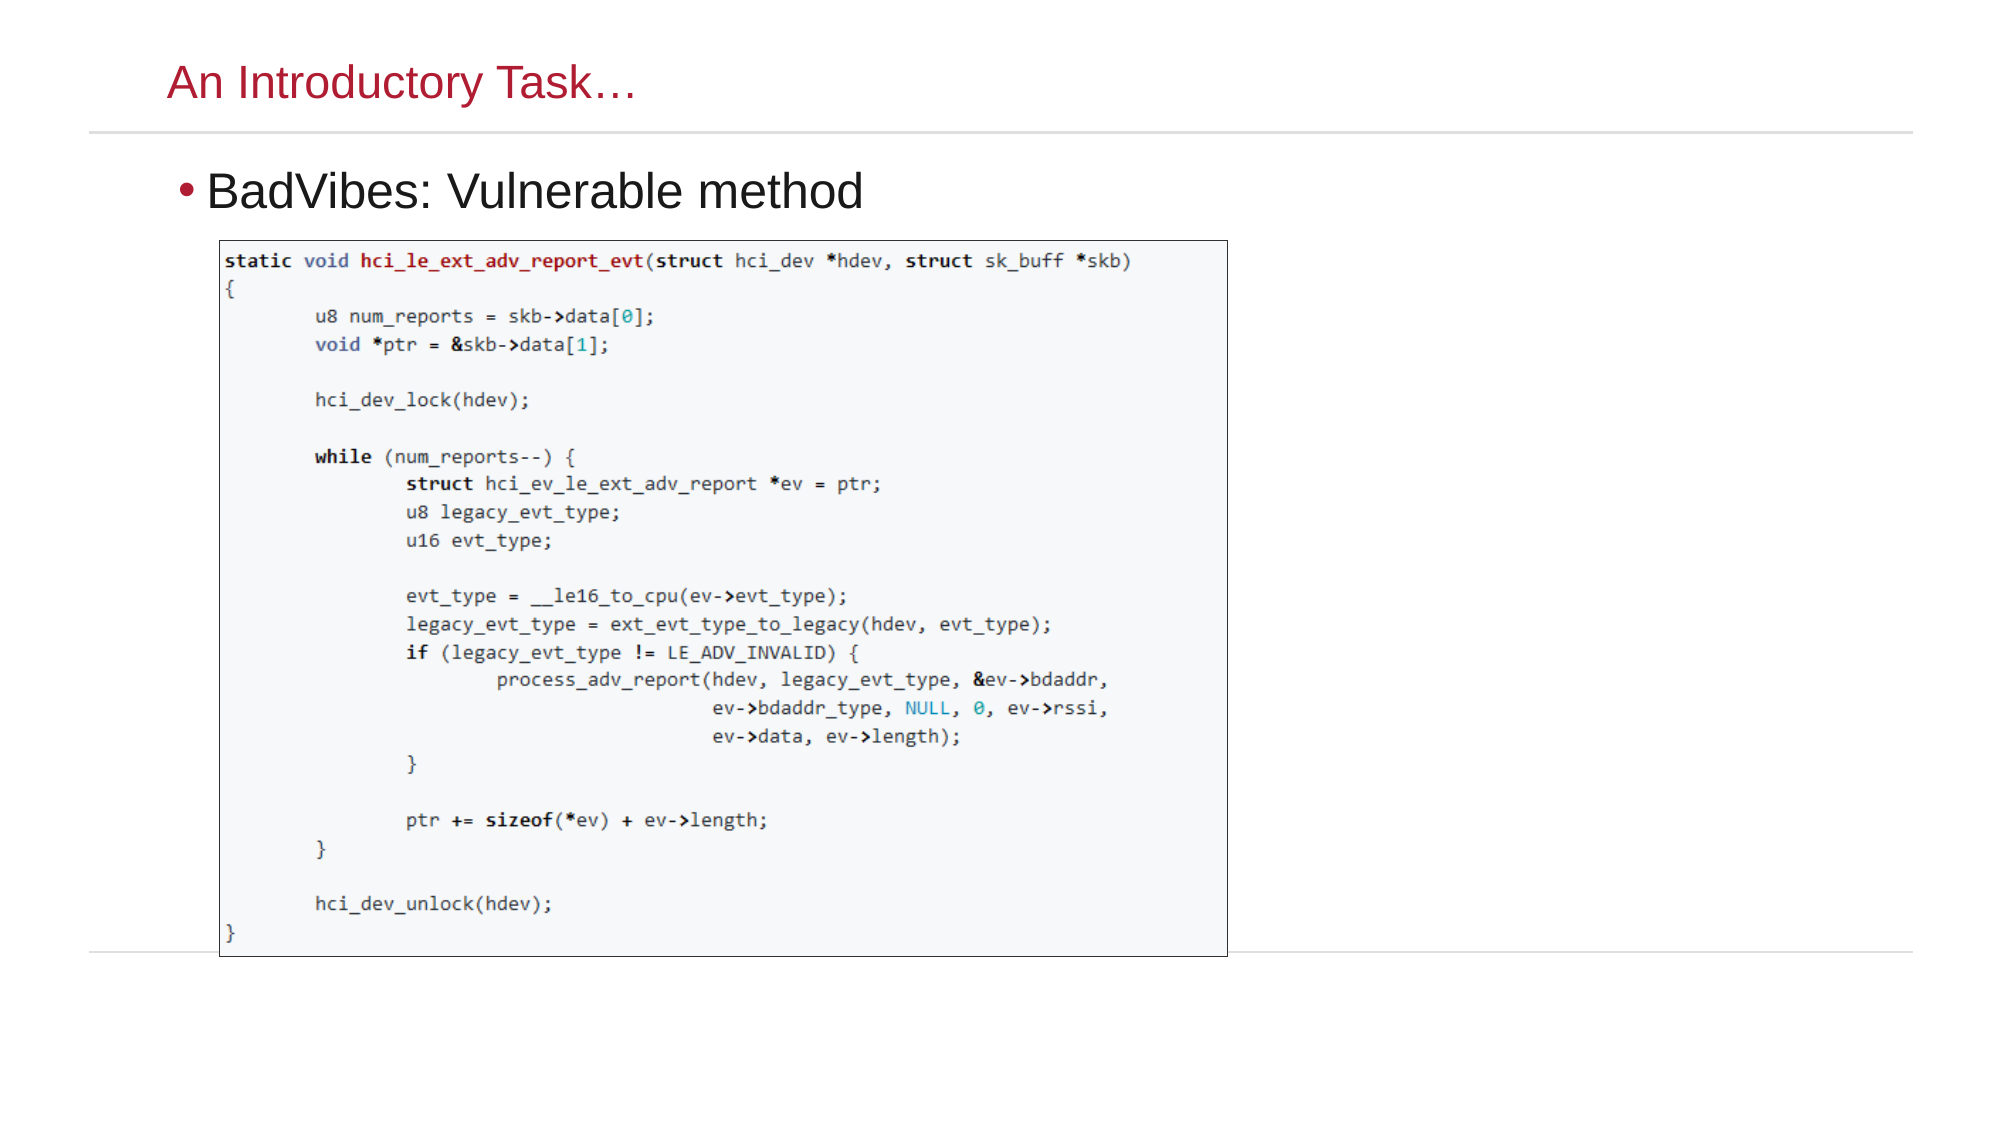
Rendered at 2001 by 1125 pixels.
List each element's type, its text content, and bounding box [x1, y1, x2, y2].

list An Introductory Task… [158, 50, 1827, 119]
list BadVibes: Vulnerable method [170, 157, 1827, 870]
picture [218, 240, 1228, 958]
